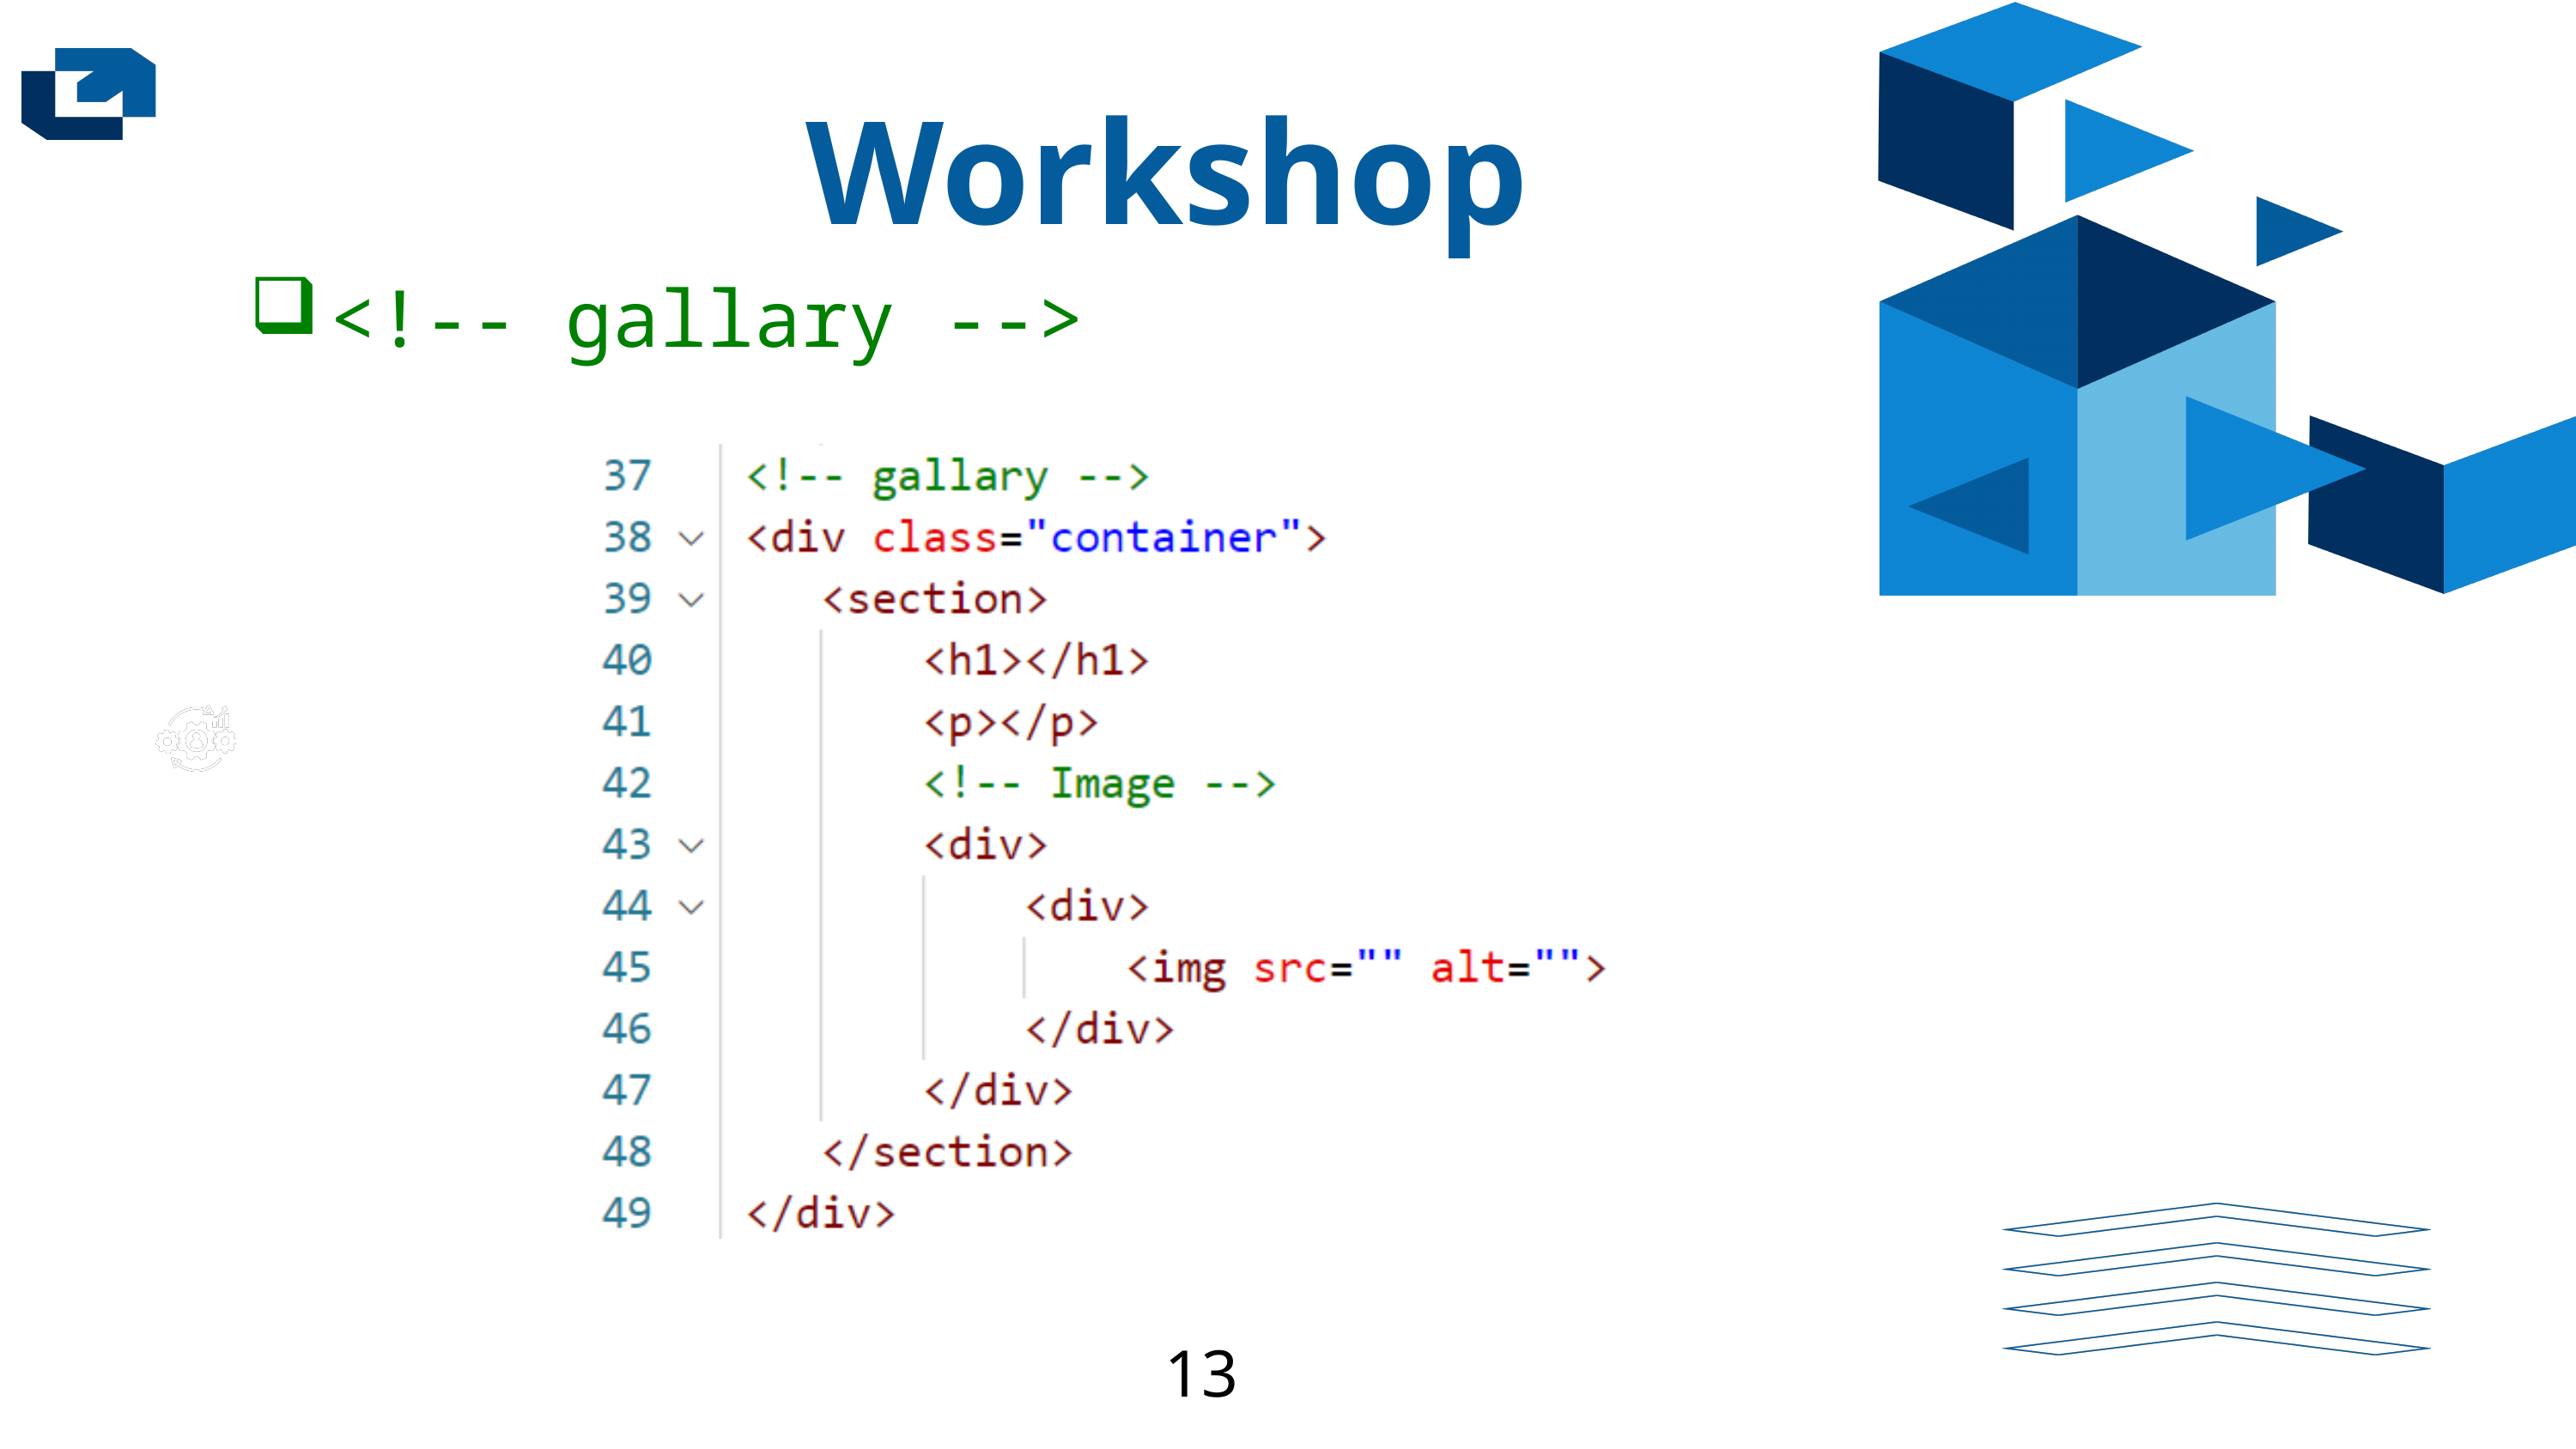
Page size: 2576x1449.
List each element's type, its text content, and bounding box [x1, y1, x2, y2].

slide_number 13 [1095, 1307, 1309, 1446]
text_box [2002, 1203, 2432, 1355]
text_box Workshop [155, 140, 2179, 254]
text_box [21, 48, 156, 140]
picture [576, 443, 1704, 1240]
text_box [155, 705, 237, 772]
text_box <!-- gallary --> [236, 261, 1152, 445]
text_box [1878, 2, 2576, 596]
